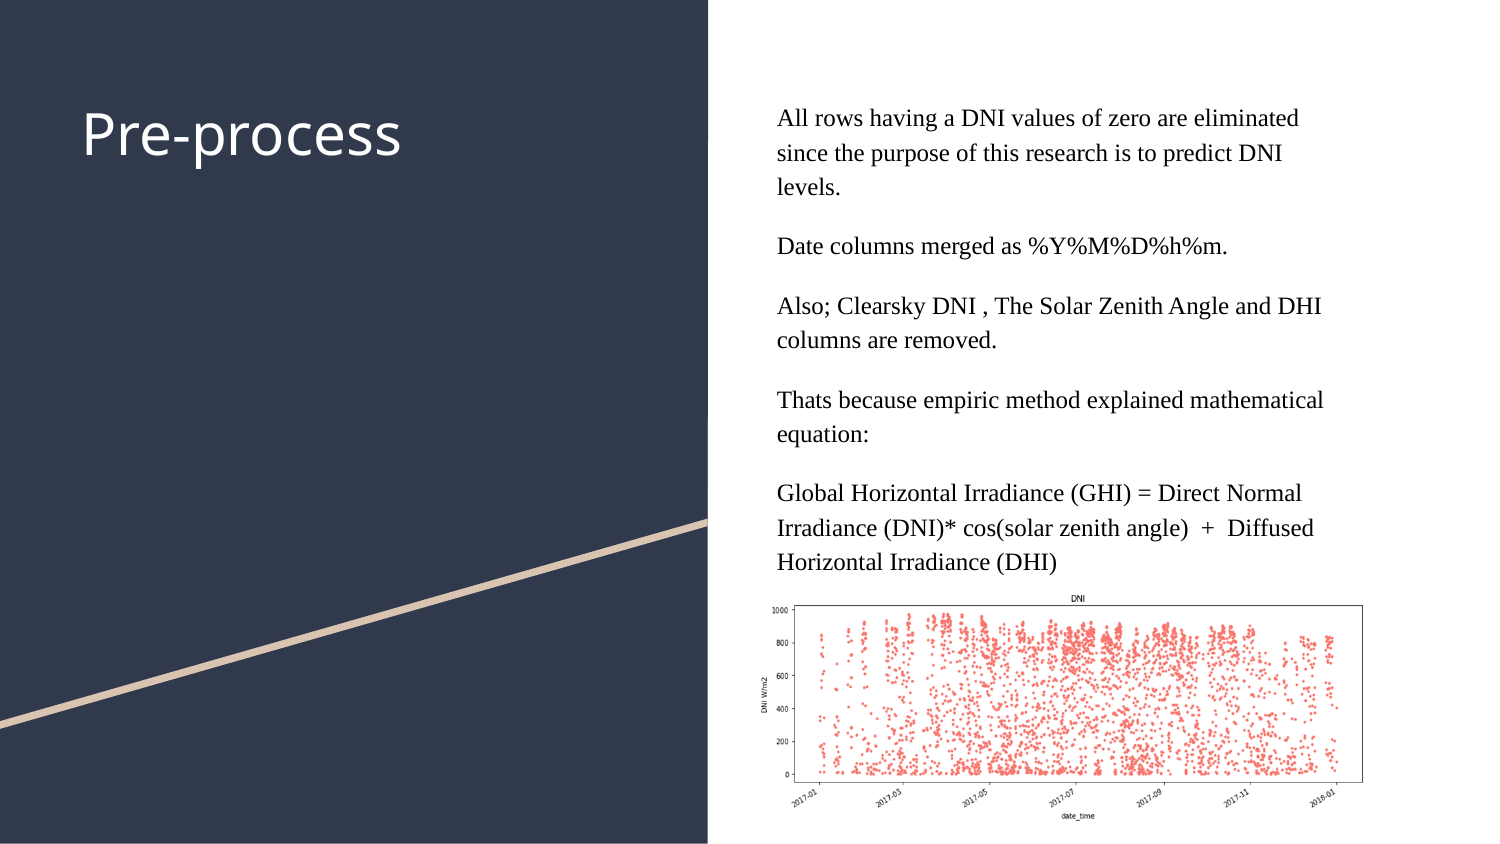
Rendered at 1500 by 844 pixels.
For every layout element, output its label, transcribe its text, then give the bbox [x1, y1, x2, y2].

title Pre-process [51, 82, 660, 494]
list All rows having a DNI values of zero are eliminated since the purpose of this research is to predict DNI levels. Date columns merged as %Y%M%D%h%m. Also; Clearsky DNI , The Solar Zenith Angle and DHI columns are removed. Thats because empiric method explained mathematical equation: Global Horizontal Irradiance (GHI) = Direct Normal Irradiance (DNI)* cos(solar zenith angle) + Diffused Horizontal Irradiance (DHI) [761, 82, 1362, 582]
picture [757, 589, 1366, 824]
